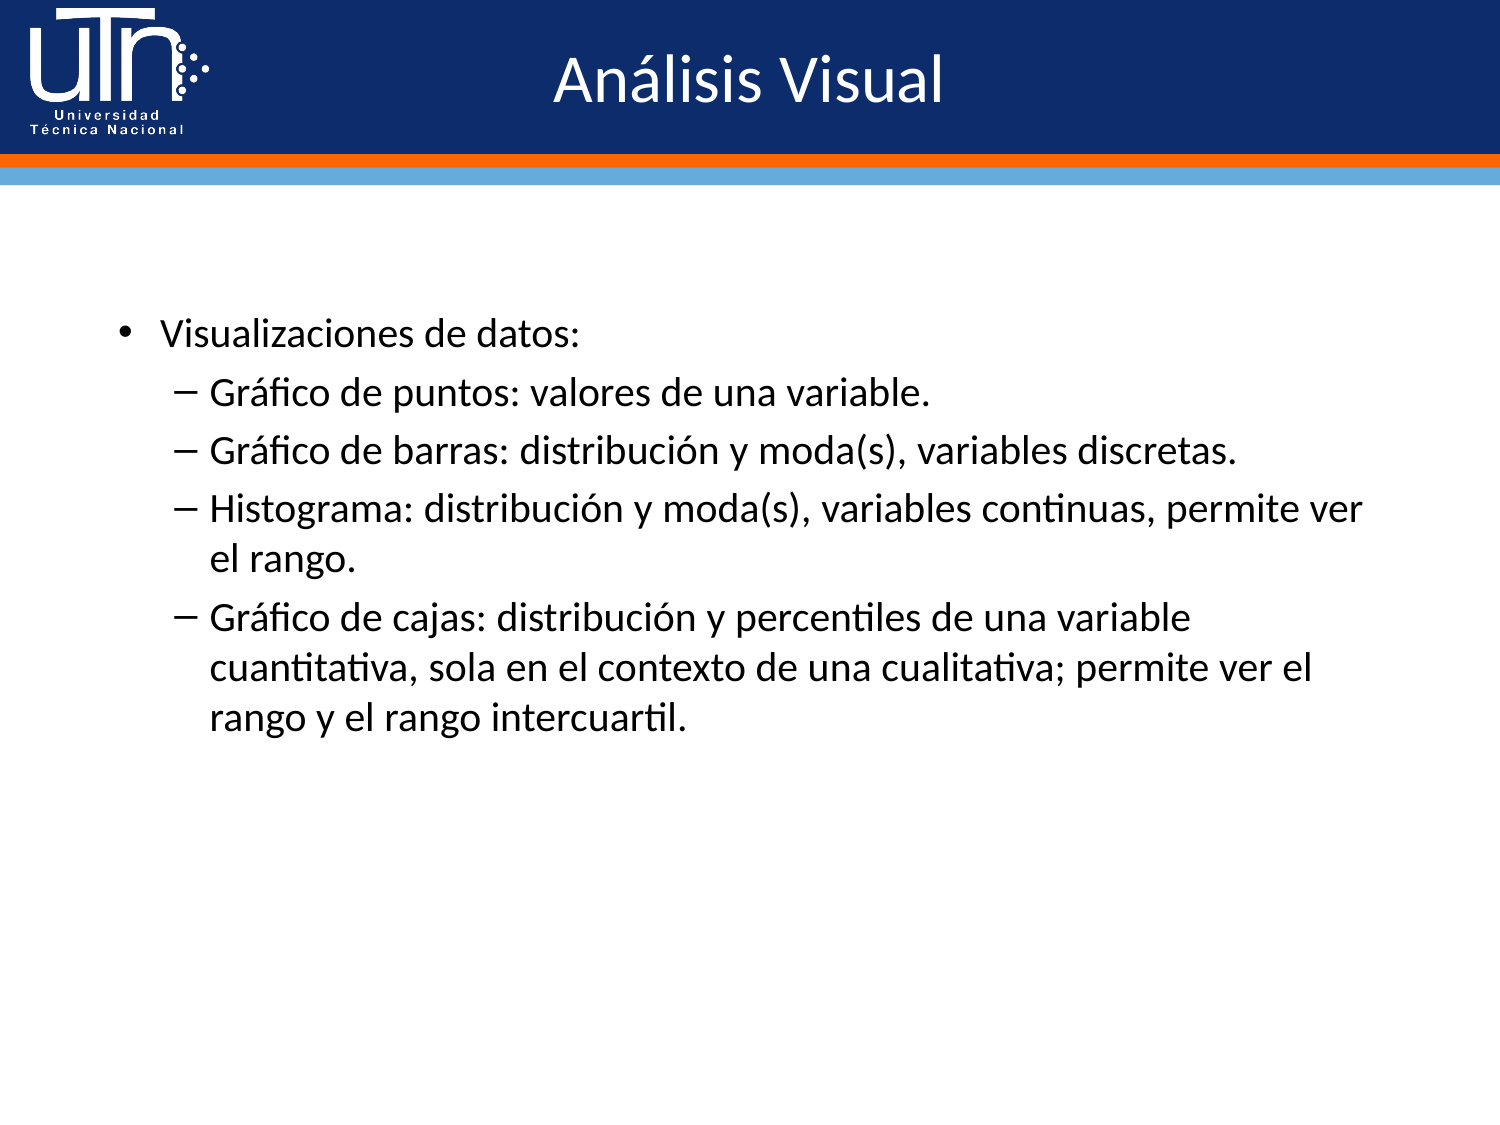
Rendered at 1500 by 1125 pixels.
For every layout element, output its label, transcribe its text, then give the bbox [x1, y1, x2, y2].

list Visualizaciones de datos: Gráfico de puntos: valores de una variable. Gráfico de barras: distribución y moda(s), variables discretas. Histograma: distribución y moda(s), variables continuas, permite ver el rango. Gráfico de cajas: distribución y percentiles de una variable cuantitativa, sola en el contexto de una cualitativa; permite ver el rango y el rango intercuartil. [103, 298, 1397, 1013]
title Análisis Visual [0, 0, 1500, 154]
